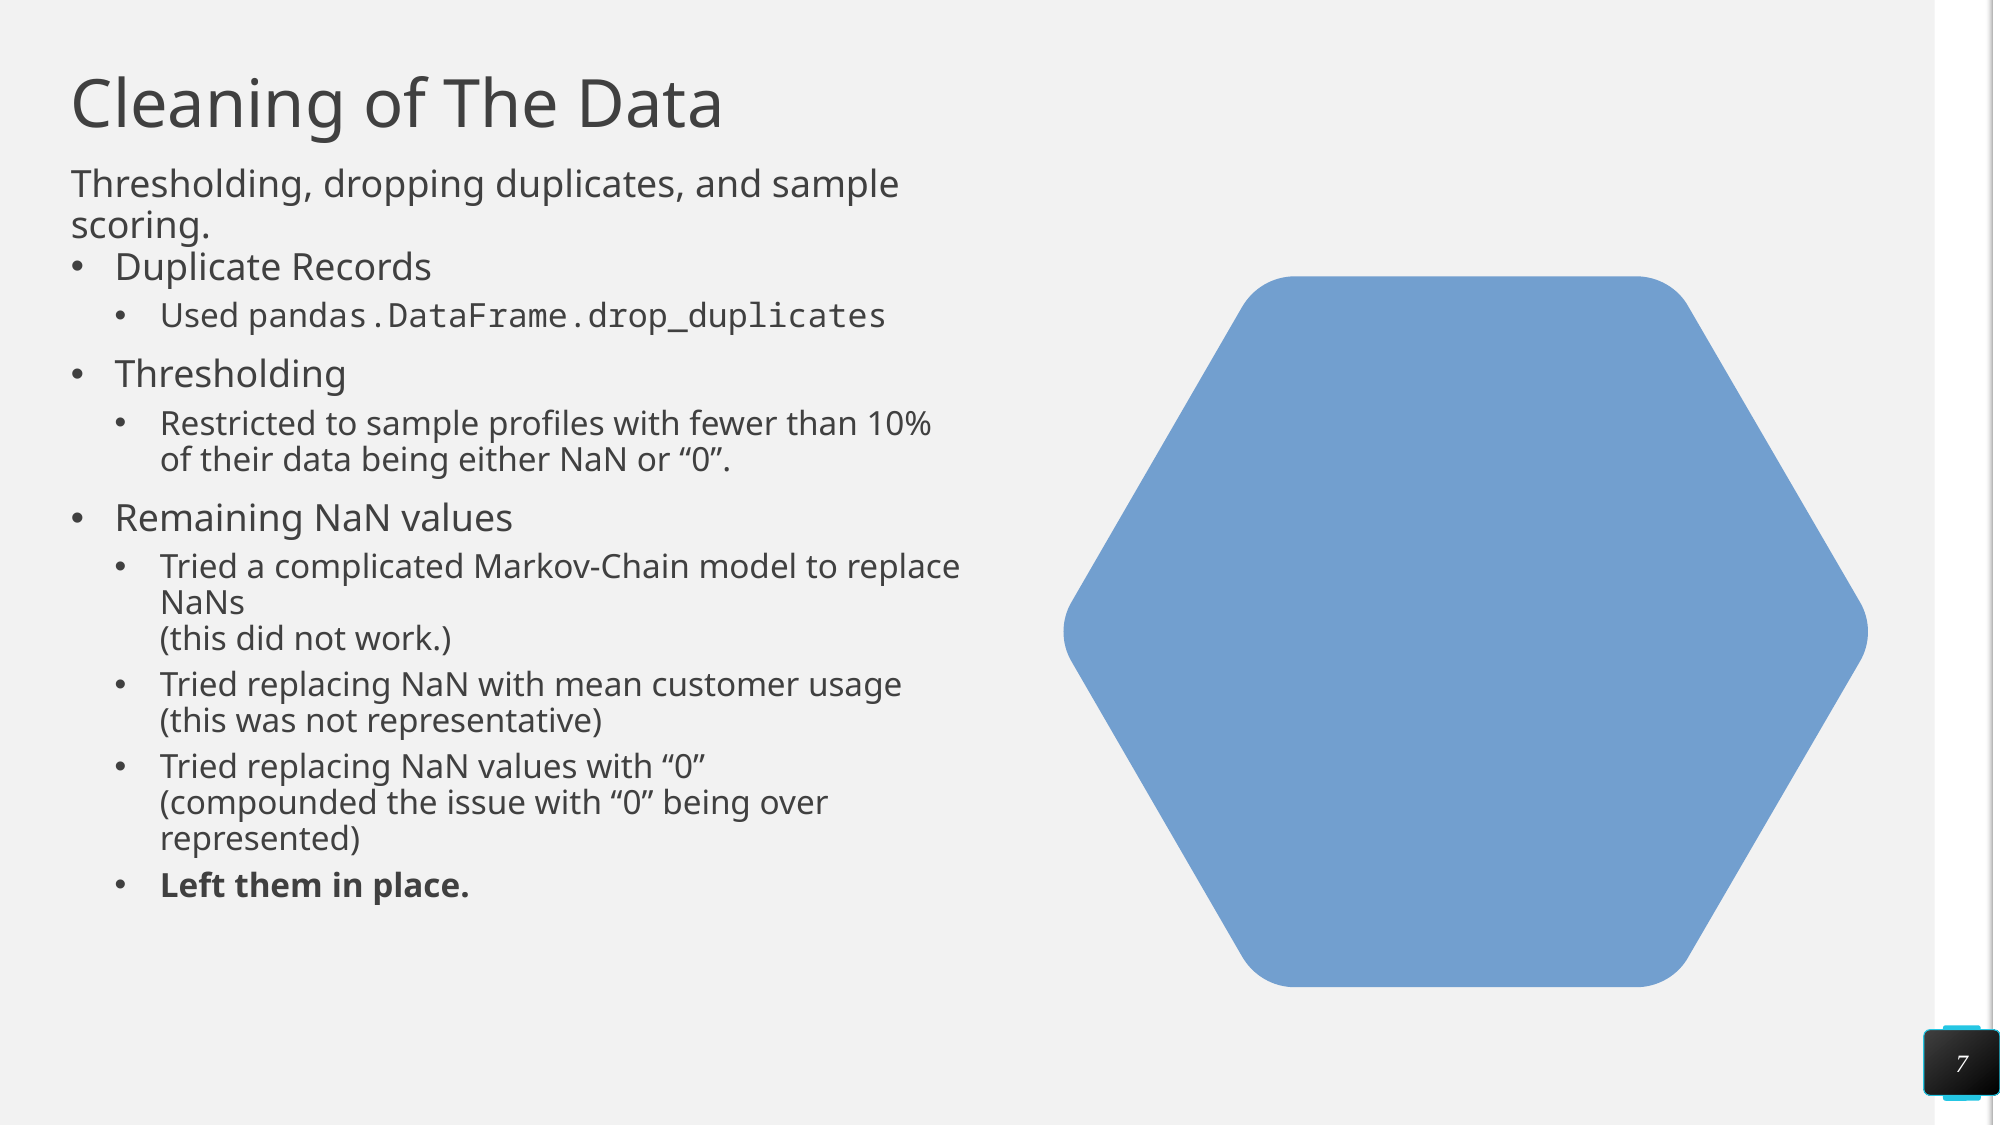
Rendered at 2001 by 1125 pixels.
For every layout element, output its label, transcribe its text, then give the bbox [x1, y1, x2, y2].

list Thresholding, dropping duplicates, and sample scoring. [70, 165, 969, 225]
list Duplicate Records Used pandas.DataFrame.drop_duplicates Thresholding Restricted to sample profiles with fewer than 10% of their data being either NaN or “0”. Remaining NaN values Tried a complicated Markov-Chain model to replace NaNs (this did not work.) Tried replacing NaN with mean customer usage (this was not representative) Tried replacing NaN values with “0” (compounded the issue with “0” being over represented) Left them in place. [70, 247, 969, 1016]
title Cleaning of The Data [70, 70, 969, 142]
slide_number 7 [1923, 1029, 2000, 1096]
picture [1063, 276, 1869, 988]
